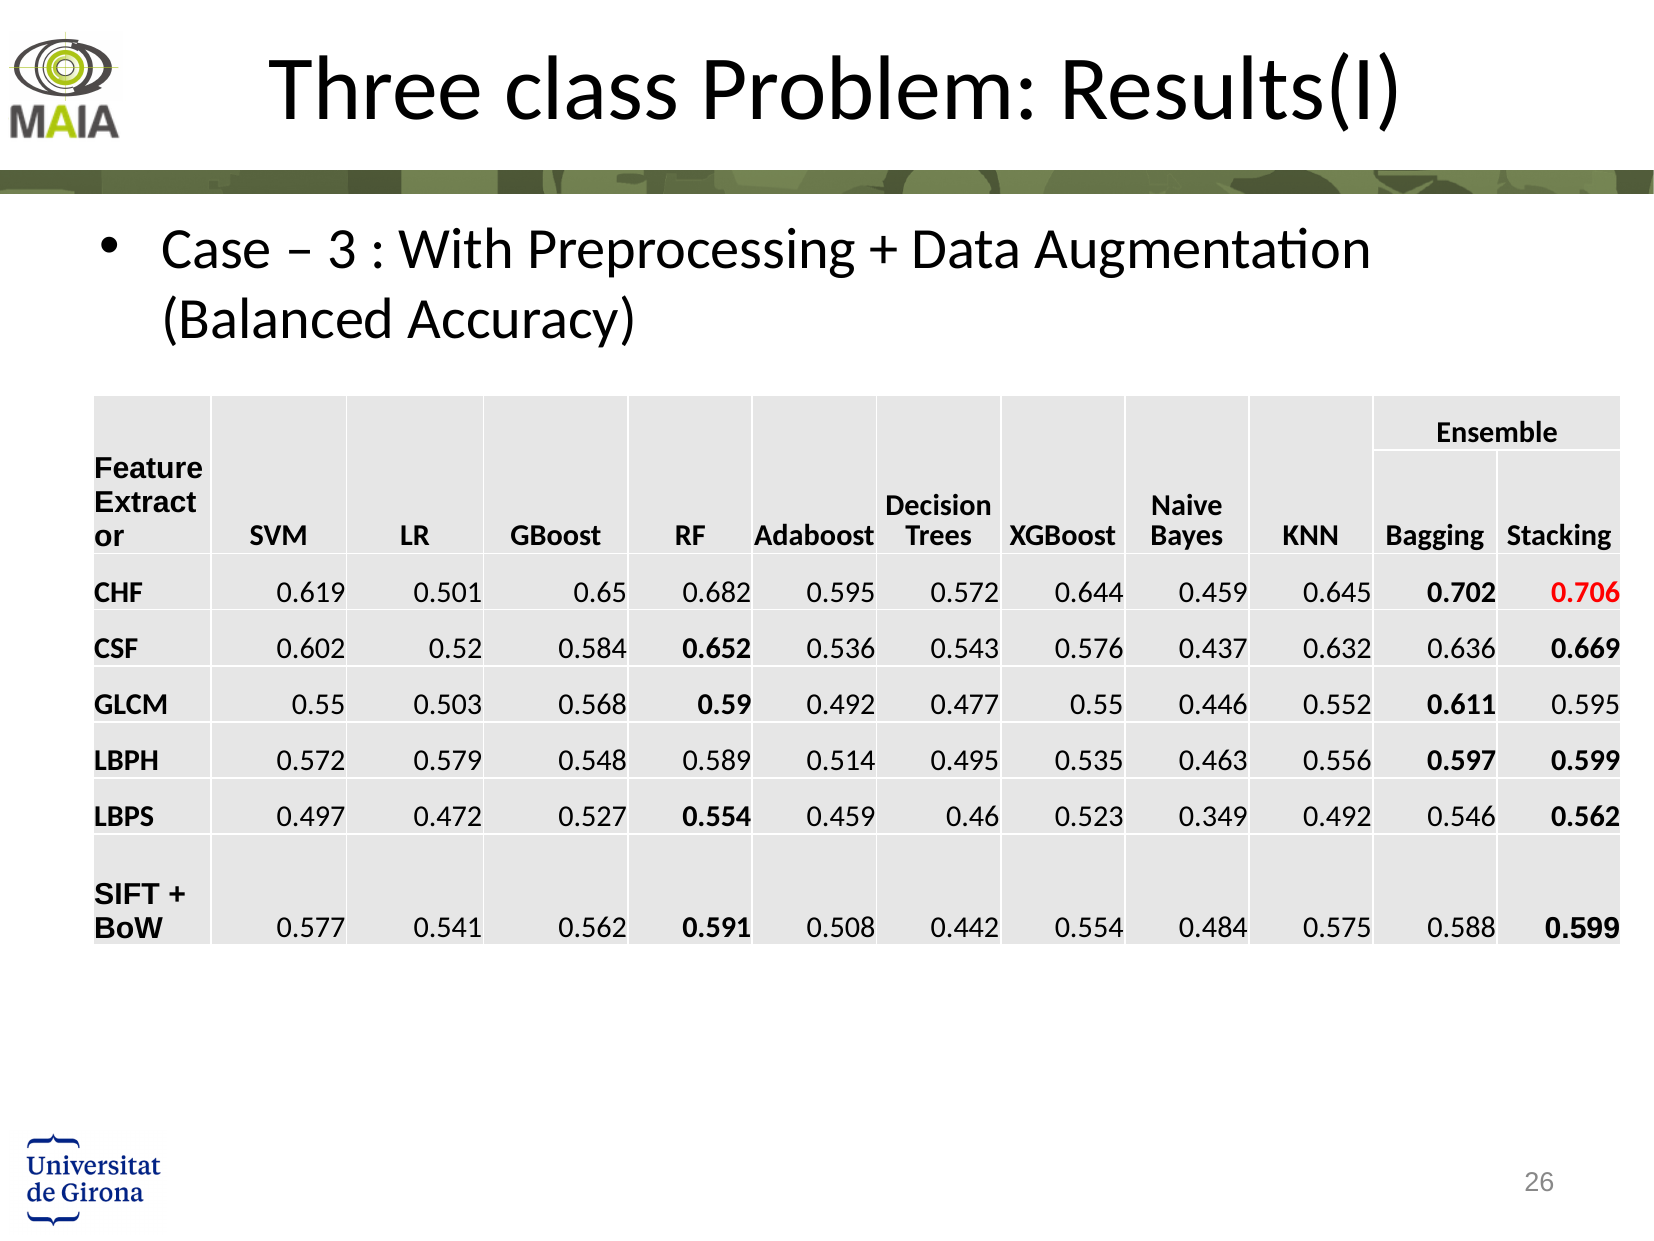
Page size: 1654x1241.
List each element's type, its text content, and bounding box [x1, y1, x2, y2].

table_cell 0.523 [1002, 779, 1124, 833]
table_header Ensemble [1374, 396, 1620, 449]
table_cell 0.575 [1250, 835, 1372, 944]
table_cell Bagging [1374, 451, 1496, 553]
table_cell 0.702 [1374, 554, 1496, 609]
picture [0, 170, 1654, 194]
table_cell 0.562 [484, 835, 627, 944]
table_cell 0.576 [1002, 610, 1124, 665]
table_cell 0.349 [1126, 779, 1248, 833]
table_cell 0.577 [212, 835, 346, 944]
table_cell CHF [94, 554, 210, 609]
table_cell 0.446 [1126, 667, 1248, 721]
table_cell 0.543 [877, 610, 1000, 665]
table_cell 0.554 [1002, 835, 1124, 944]
table_cell 0.536 [753, 610, 876, 665]
table_cell 0.599 [1498, 723, 1620, 777]
table_cell Stacking [1498, 451, 1620, 553]
table_cell 0.554 [629, 779, 751, 833]
table_cell 0.65 [484, 554, 627, 609]
table_cell LBPS [94, 779, 210, 833]
table_cell 0.55 [1002, 667, 1124, 721]
table_cell 0.497 [212, 779, 346, 833]
table_cell 0.591 [629, 835, 751, 944]
table_cell 0.503 [347, 667, 483, 721]
table_cell 0.645 [1250, 554, 1372, 609]
table_header XGBoost [1002, 396, 1124, 553]
table_header SVM [212, 396, 346, 553]
picture [8, 31, 92, 144]
table_cell LBPH [94, 723, 210, 777]
table_cell 0.619 [212, 554, 346, 609]
picture [9, 1130, 167, 1235]
table_cell 0.552 [1250, 667, 1372, 721]
table_cell 0.59 [629, 667, 751, 721]
table_cell 0.584 [484, 610, 627, 665]
table_cell 0.472 [347, 779, 483, 833]
table_cell 0.669 [1498, 610, 1620, 665]
table_cell 0.492 [1250, 779, 1372, 833]
table_cell 0.508 [753, 835, 876, 944]
table_cell 0.644 [1002, 554, 1124, 609]
table_cell 0.495 [877, 723, 1000, 777]
table_cell 0.706 [1498, 554, 1620, 609]
table_cell 0.588 [1374, 835, 1496, 944]
table_cell 0.568 [484, 667, 627, 721]
table_cell 0.572 [877, 554, 1000, 609]
table_cell 0.562 [1498, 779, 1620, 833]
table_cell 0.595 [753, 554, 876, 609]
table_cell 0.572 [212, 723, 346, 777]
table_cell 0.599 [1498, 835, 1620, 944]
table_cell GLCM [94, 667, 210, 721]
table_cell 0.55 [212, 667, 346, 721]
table_cell 0.437 [1126, 610, 1248, 665]
list Case – 3 : With Preprocessing + Data Augmentation (Balanced Accuracy) [82, 201, 1571, 1144]
table_cell 0.477 [877, 667, 1000, 721]
table_cell 0.579 [347, 723, 483, 777]
slide_number ‹#› [1185, 1149, 1571, 1216]
table_header GBoost [484, 396, 627, 553]
table_cell CSF [94, 610, 210, 665]
table_cell 0.535 [1002, 723, 1124, 777]
table_cell 0.589 [629, 723, 751, 777]
table_cell 0.52 [347, 610, 483, 665]
table_header RF [629, 396, 751, 553]
table_cell 0.459 [753, 779, 876, 833]
table_cell 0.463 [1126, 723, 1248, 777]
table_header Decision Trees [877, 396, 1000, 553]
table_cell 0.459 [1126, 554, 1248, 609]
table_cell 0.597 [1374, 723, 1496, 777]
table_cell 0.652 [629, 610, 751, 665]
table_cell 0.501 [347, 554, 483, 609]
table_cell 0.632 [1250, 610, 1372, 665]
table_cell 0.556 [1250, 723, 1372, 777]
table_cell 0.541 [347, 835, 483, 944]
table_cell 0.546 [1374, 779, 1496, 833]
table_cell 0.492 [753, 667, 876, 721]
title Three class Problem: Results(I) [92, 21, 1582, 145]
table_cell 0.527 [484, 779, 627, 833]
table_header Feature Extractor [94, 396, 210, 553]
table_cell 0.514 [753, 723, 876, 777]
table_cell 0.548 [484, 723, 627, 777]
table_header Naive Bayes [1126, 396, 1248, 553]
table_header LR [347, 396, 483, 553]
table_cell 0.595 [1498, 667, 1620, 721]
table_cell 0.442 [877, 835, 1000, 944]
table_cell 0.636 [1374, 610, 1496, 665]
table_cell 0.611 [1374, 667, 1496, 721]
table_cell 0.46 [877, 779, 1000, 833]
table_cell SIFT + BoW [94, 835, 210, 944]
table_header KNN [1250, 396, 1372, 553]
table_cell 0.682 [629, 554, 751, 609]
table_cell 0.484 [1126, 835, 1248, 944]
table_cell 0.602 [212, 610, 346, 665]
table_header Adaboost [753, 396, 876, 553]
